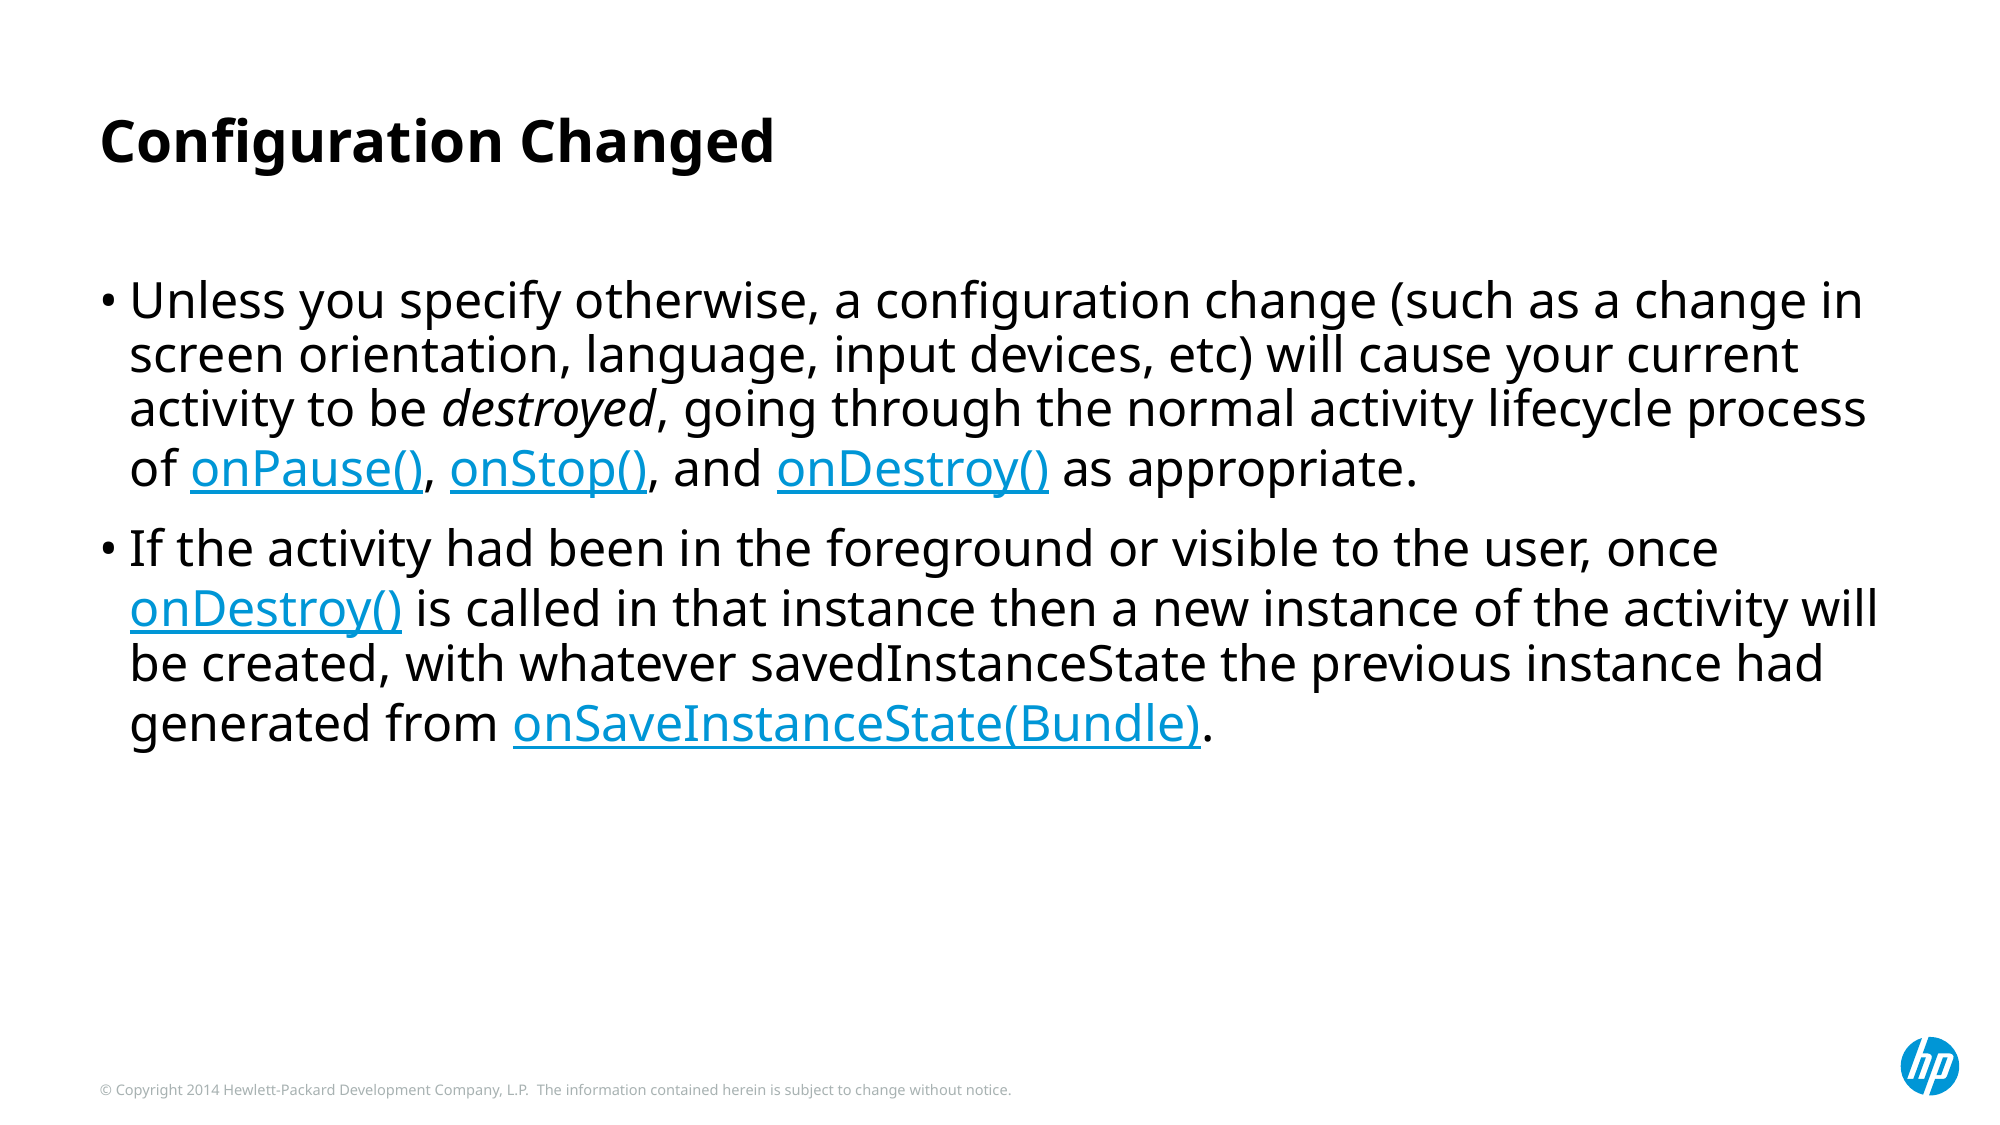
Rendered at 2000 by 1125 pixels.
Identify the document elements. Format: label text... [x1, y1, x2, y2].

list Unless you specify otherwise, a configuration change (such as a change in screen orientation, language, input devices, etc) will cause your current activity to be destroyed, going through the normal activity lifecycle process of onPause(), onStop(), and onDestroy() as appropriate. If the activity had been in the foreground or visible to the user, once onDestroy() is called in that instance then a new instance of the activity will be created, with whatever savedInstanceState the previous instance had generated from onSaveInstanceState(Bundle). [99, 275, 1900, 1000]
title Configuration Changed [99, 50, 1900, 175]
